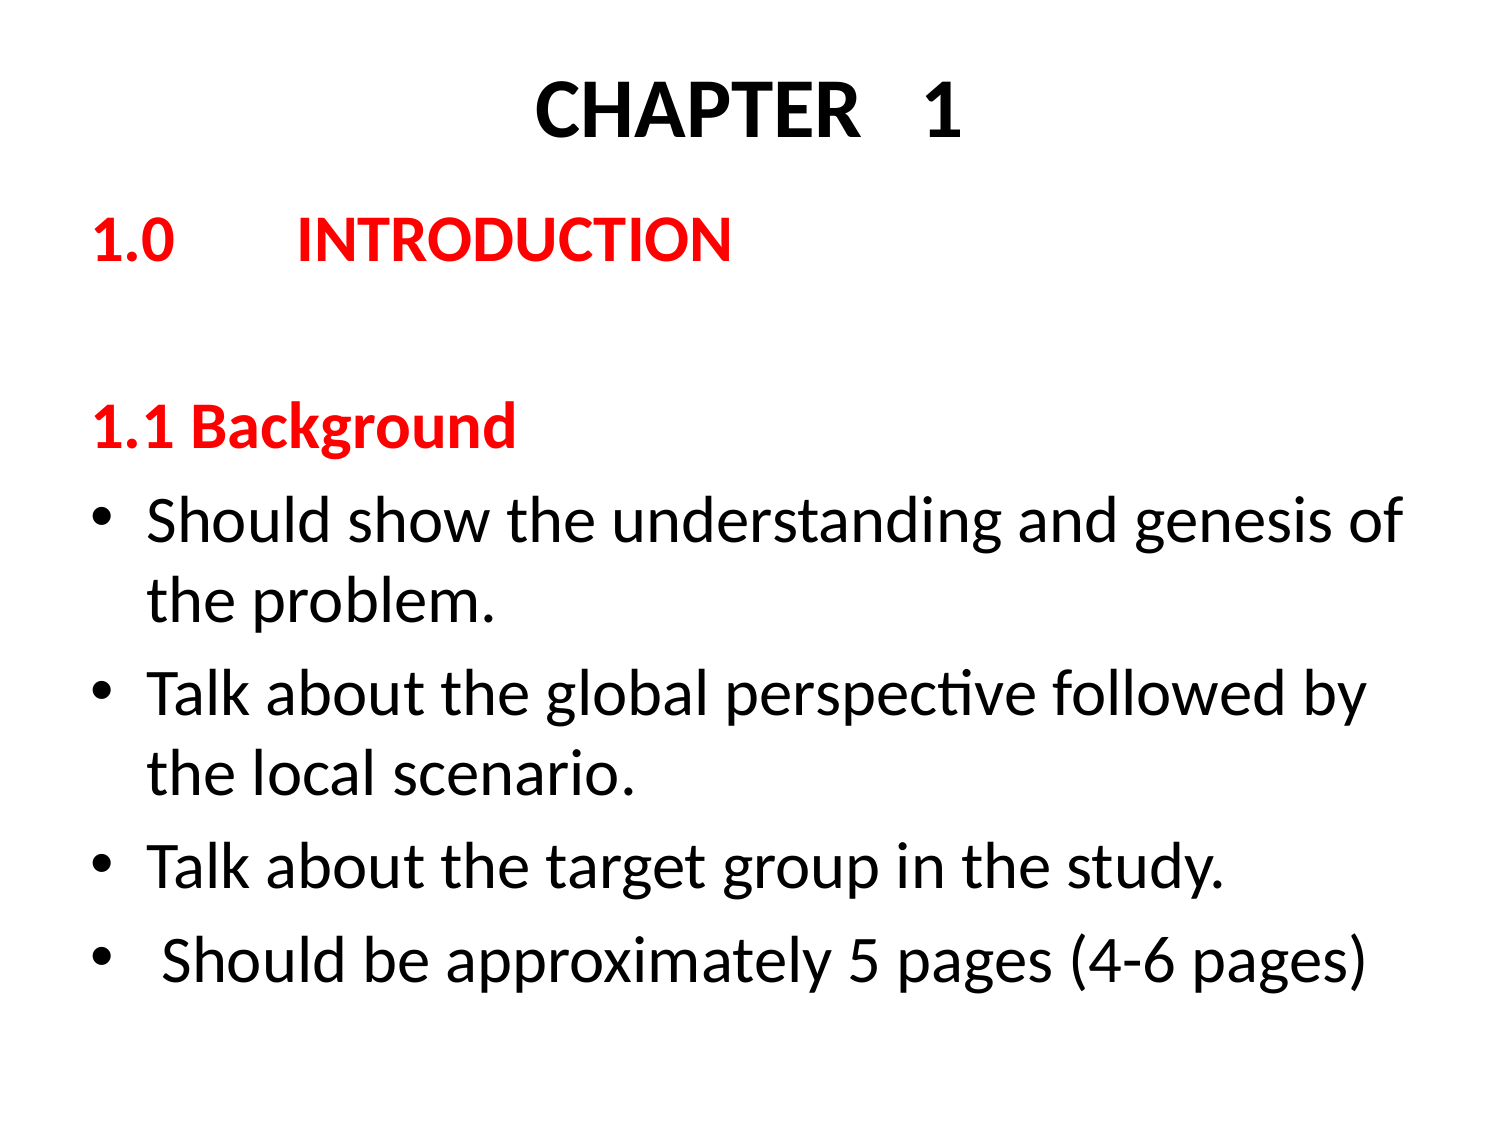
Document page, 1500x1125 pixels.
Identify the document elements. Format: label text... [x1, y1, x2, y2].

list 1.0 INTRODUCTION 1.1 Background Should show the understanding and genesis of the problem. Talk about the global perspective followed by the local scenario. Talk about the target group in the study. Should be approximately 5 pages (4-6 pages) [75, 187, 1425, 1005]
title CHAPTER 1 [75, 45, 1425, 163]
